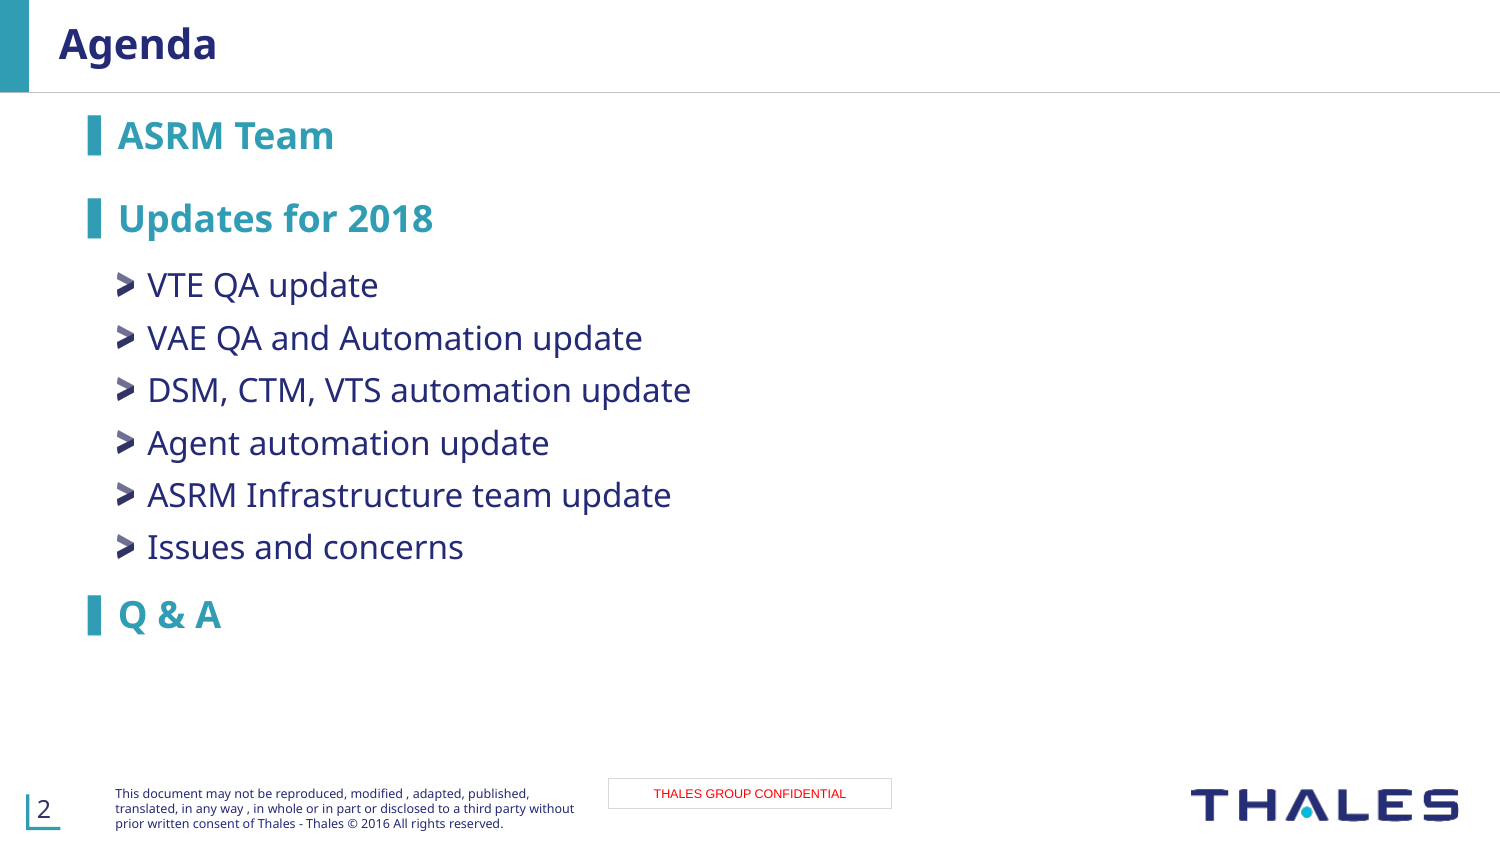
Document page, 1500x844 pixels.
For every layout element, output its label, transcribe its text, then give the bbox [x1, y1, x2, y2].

picture [117, 430, 134, 454]
picture [117, 377, 134, 401]
picture [117, 534, 134, 559]
picture [117, 325, 134, 349]
title Agenda [43, 0, 1467, 93]
picture [117, 272, 134, 297]
picture [1183, 777, 1467, 833]
picture [117, 482, 134, 506]
list ASRM Team Updates for 2018 VTE QA update VAE QA and Automation update DSM, CTM, VTS automation update Agent automation update ASRM Infrastructure team update Issues and concerns Q & A [43, 104, 1420, 772]
